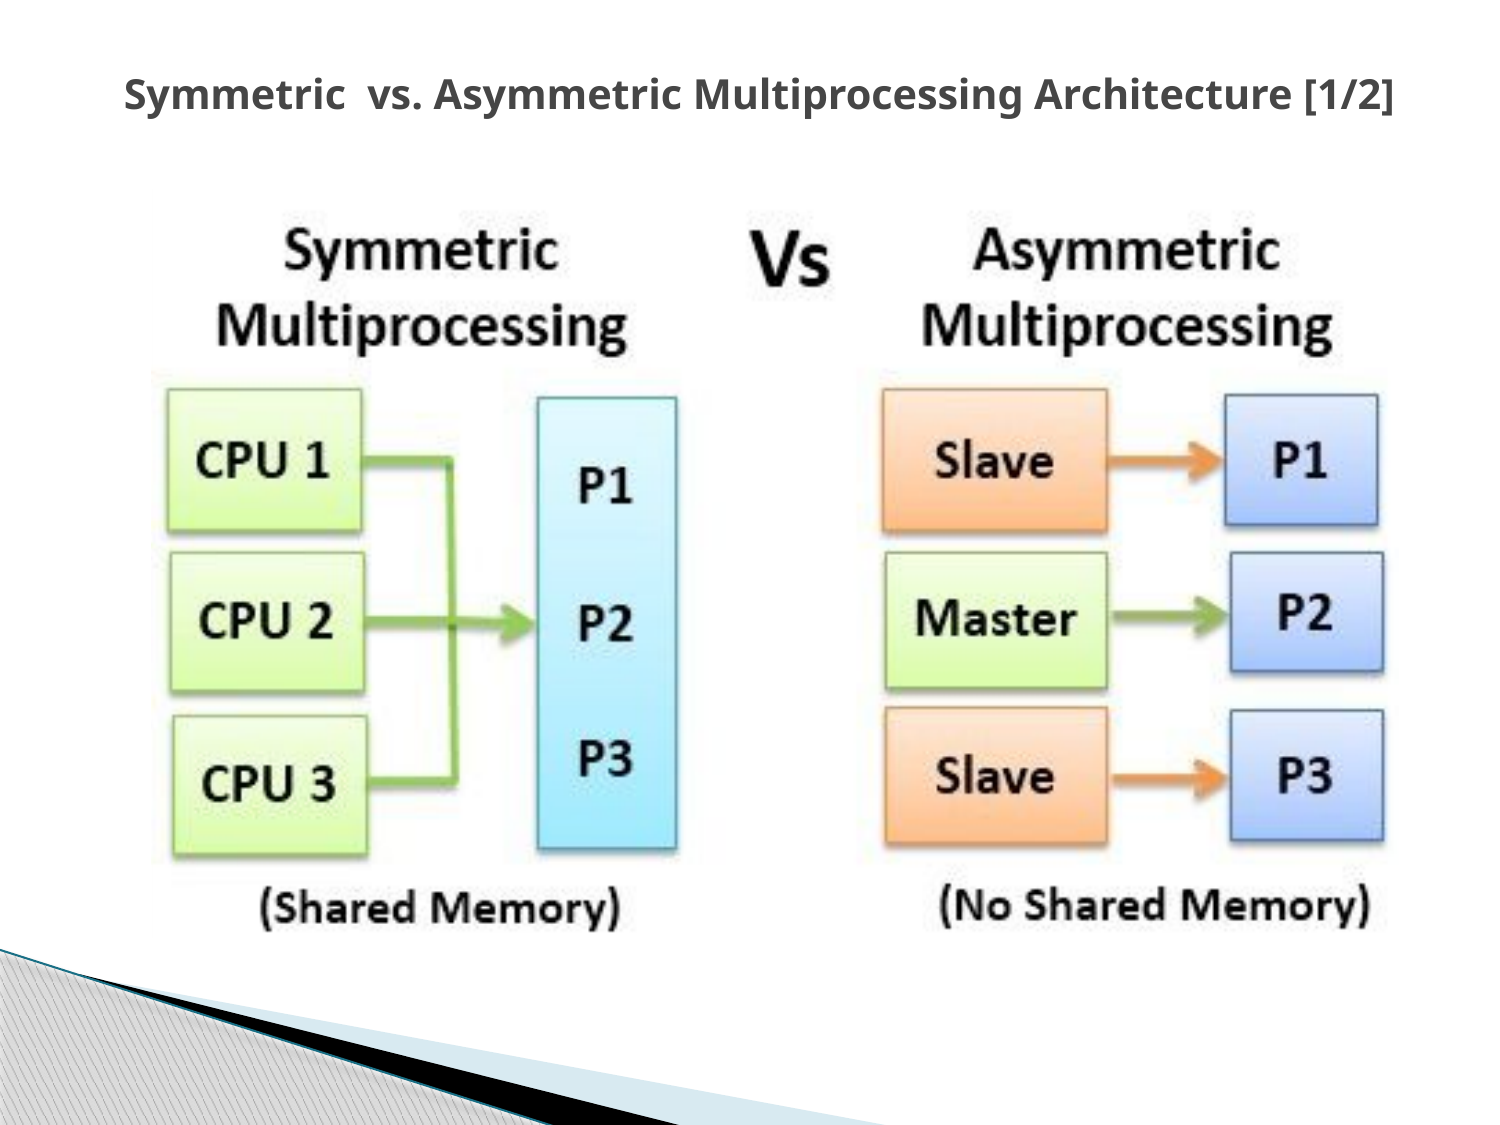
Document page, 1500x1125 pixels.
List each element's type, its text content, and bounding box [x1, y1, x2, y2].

picture [151, 188, 1399, 938]
title Symmetric vs. Asymmetric Multiprocessing Architecture [1/2] [108, 45, 1459, 141]
